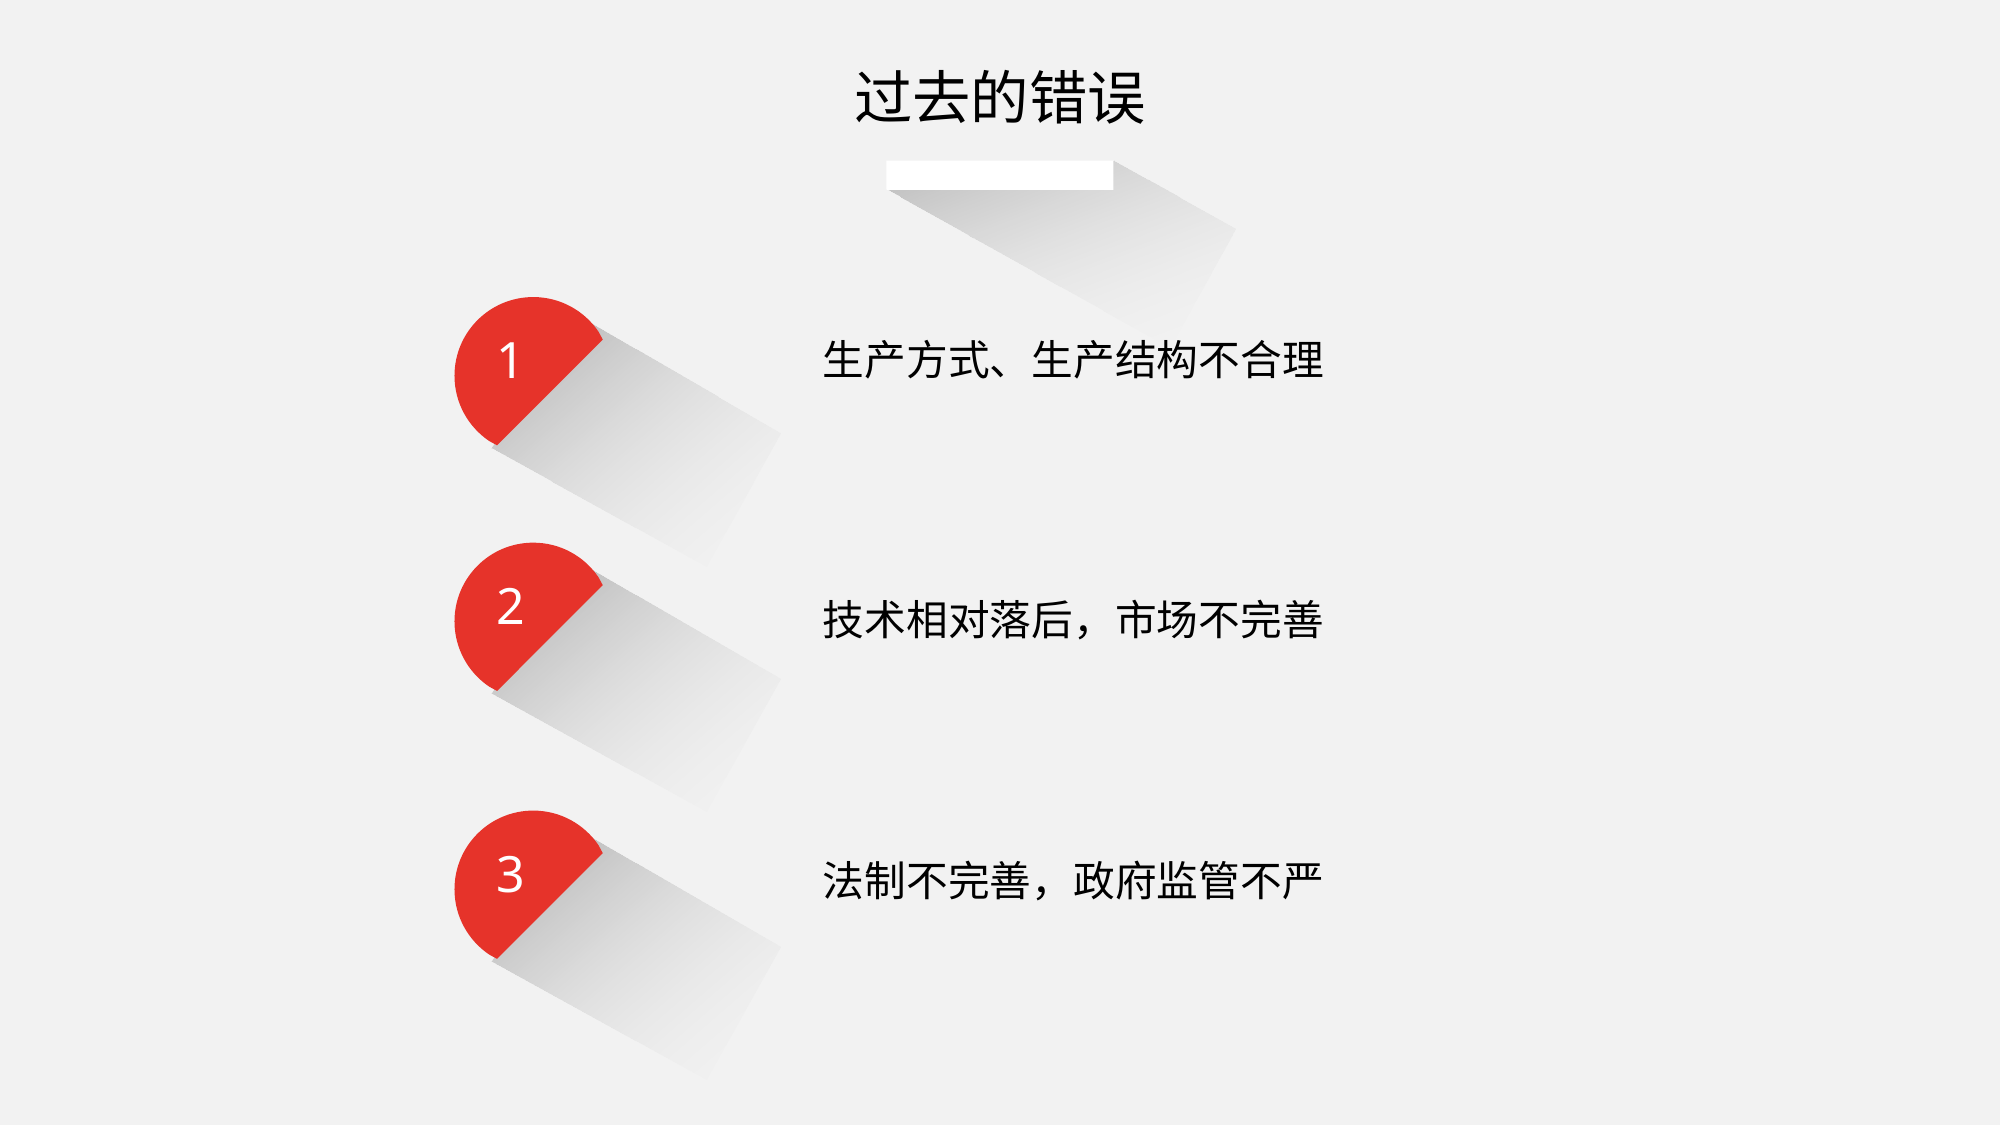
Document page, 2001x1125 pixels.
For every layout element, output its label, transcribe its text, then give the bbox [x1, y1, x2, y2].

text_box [454, 296, 760, 518]
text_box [454, 810, 760, 1032]
text_box [885, 160, 1115, 191]
text_box 生产方式、生产结构不合理 [808, 316, 1869, 392]
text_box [454, 542, 760, 764]
text_box [886, 159, 1237, 316]
text_box 技术相对落后，市场不完善 [808, 576, 1869, 652]
text_box 法制不完善，政府监管不严 [808, 837, 1869, 912]
text_box 过去的错误 [839, 53, 1161, 139]
